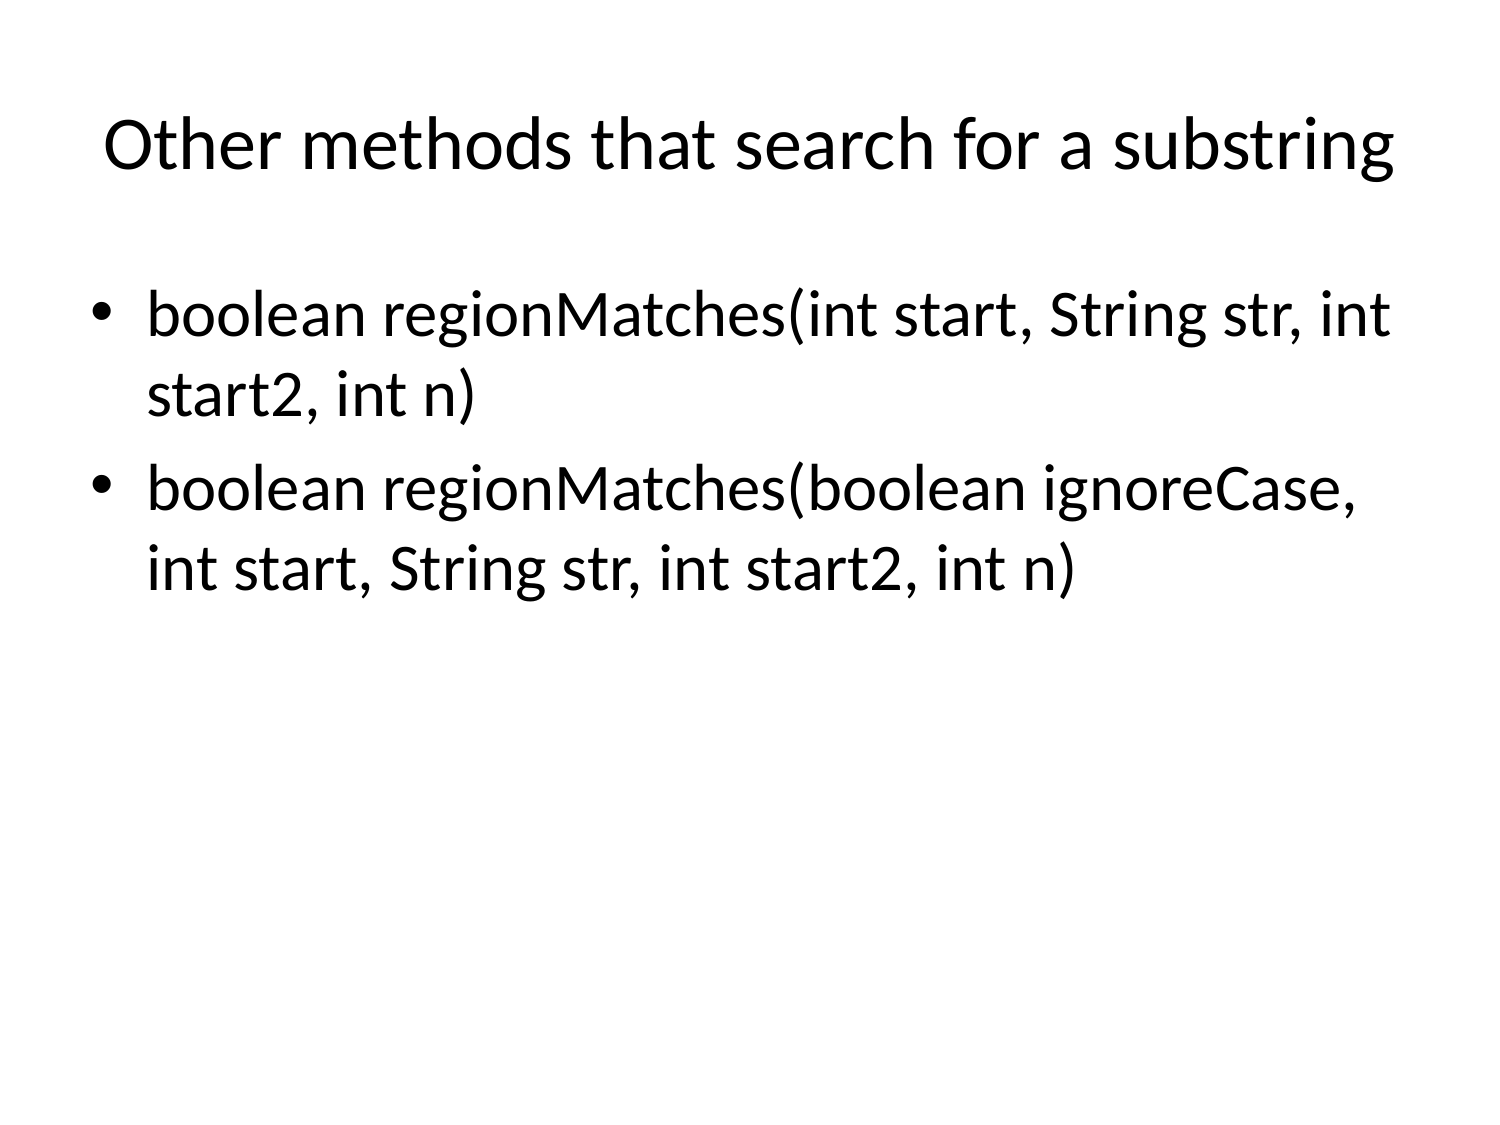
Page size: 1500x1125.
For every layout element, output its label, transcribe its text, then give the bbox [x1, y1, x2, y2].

title Other methods that search for a substring [75, 45, 1425, 233]
list boolean regionMatches(int start, String str, int start2, int n) boolean regionMatches(boolean ignoreCase, int start, String str, int start2, int n) [75, 262, 1425, 1005]
